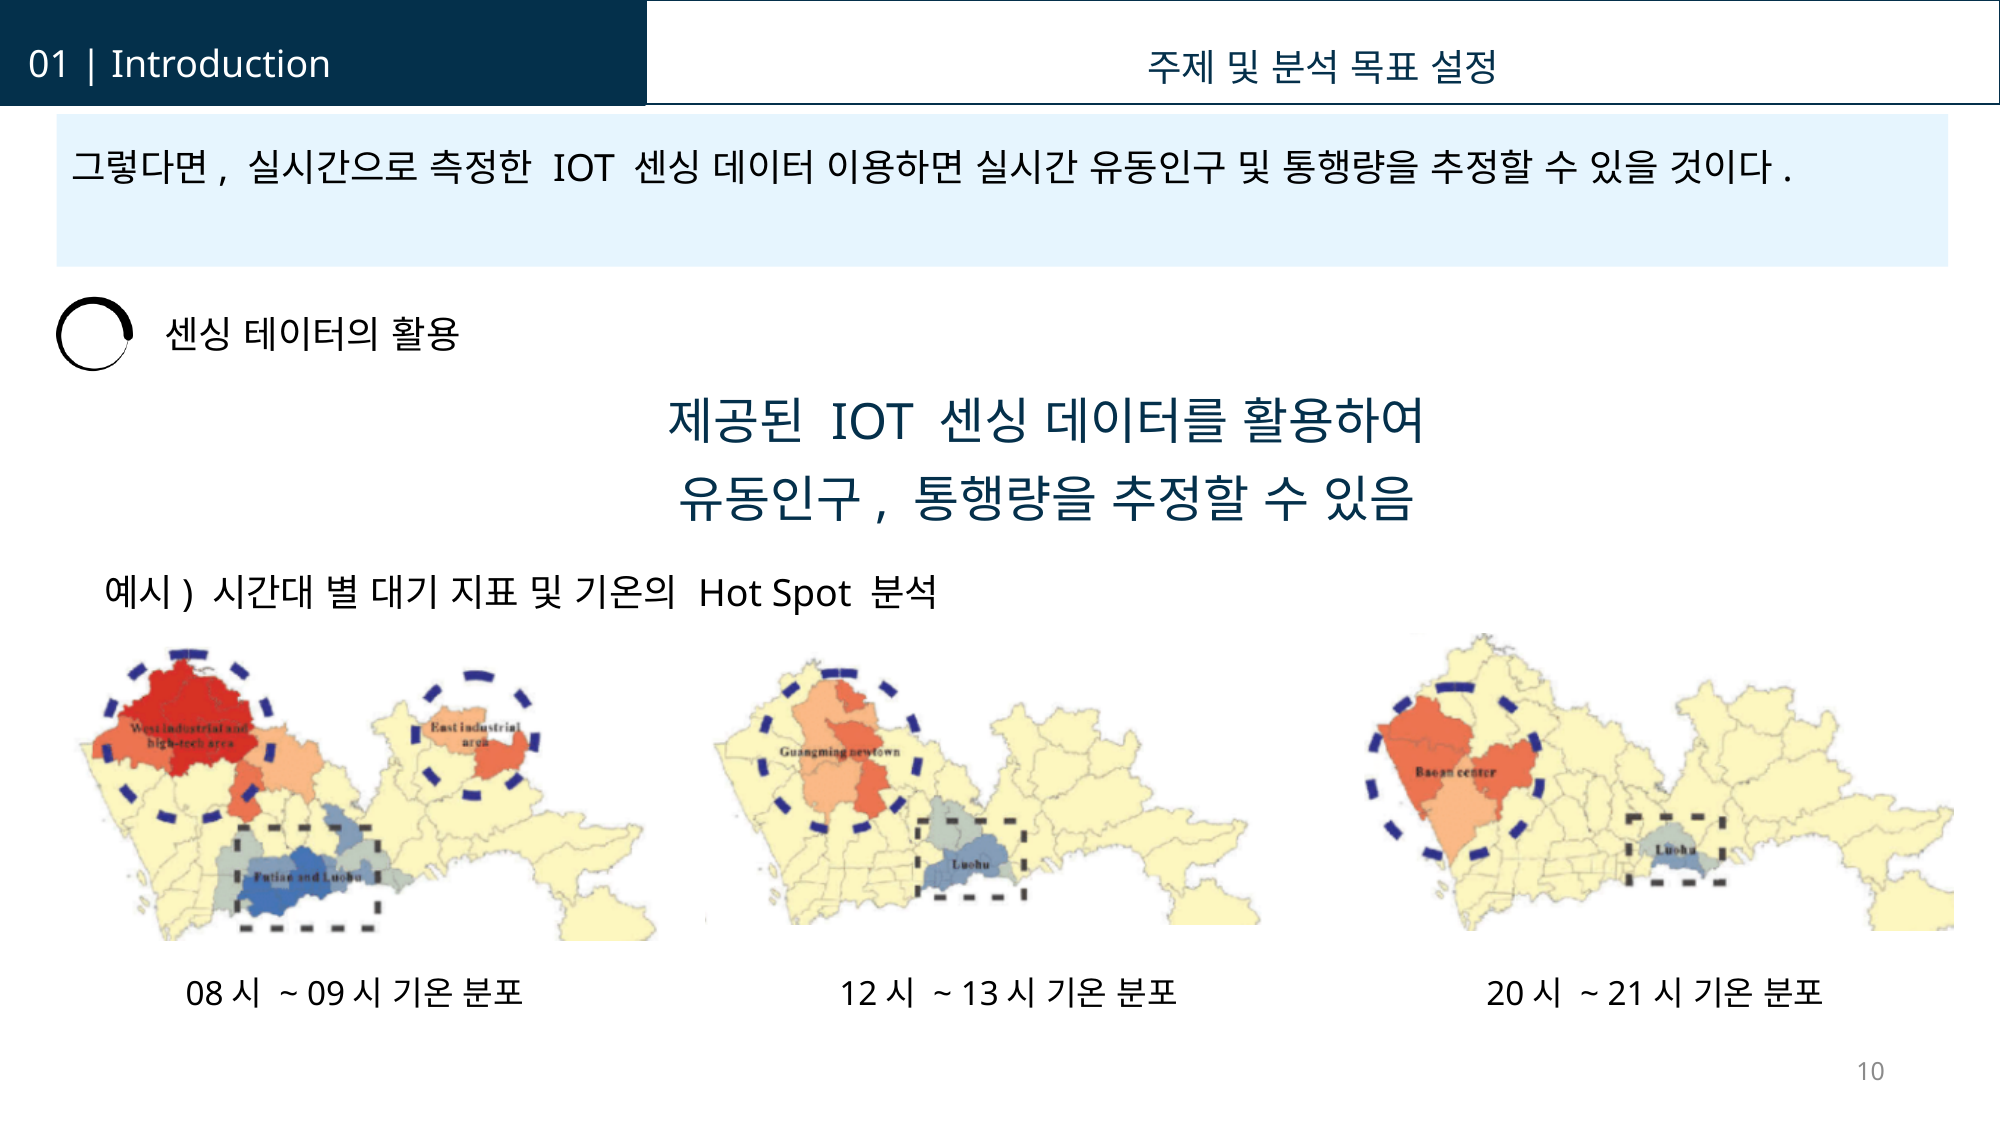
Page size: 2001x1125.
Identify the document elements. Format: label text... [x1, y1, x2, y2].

text_box 센싱 테이터의 활용 [147, 303, 905, 365]
text_box [643, 0, 2000, 106]
slide_number 10 [1433, 1042, 1900, 1103]
picture [56, 295, 133, 373]
text_box [55, 112, 1950, 269]
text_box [49, 561, 1954, 1021]
text_box 01 | Introduction [13, 10, 630, 93]
text_box 제공된 IOT 센싱 데이터를 활용하여 유동인구, 통행량을 추정할 수 있음 [159, 370, 1935, 529]
text_box [0, 0, 643, 106]
text_box 그렇다면, 실시간으로 측정한 IOT 센싱 데이터 이용하면 실시간 유동인구 및 통행량을 추정할 수 있을 것이다. [56, 136, 1949, 197]
